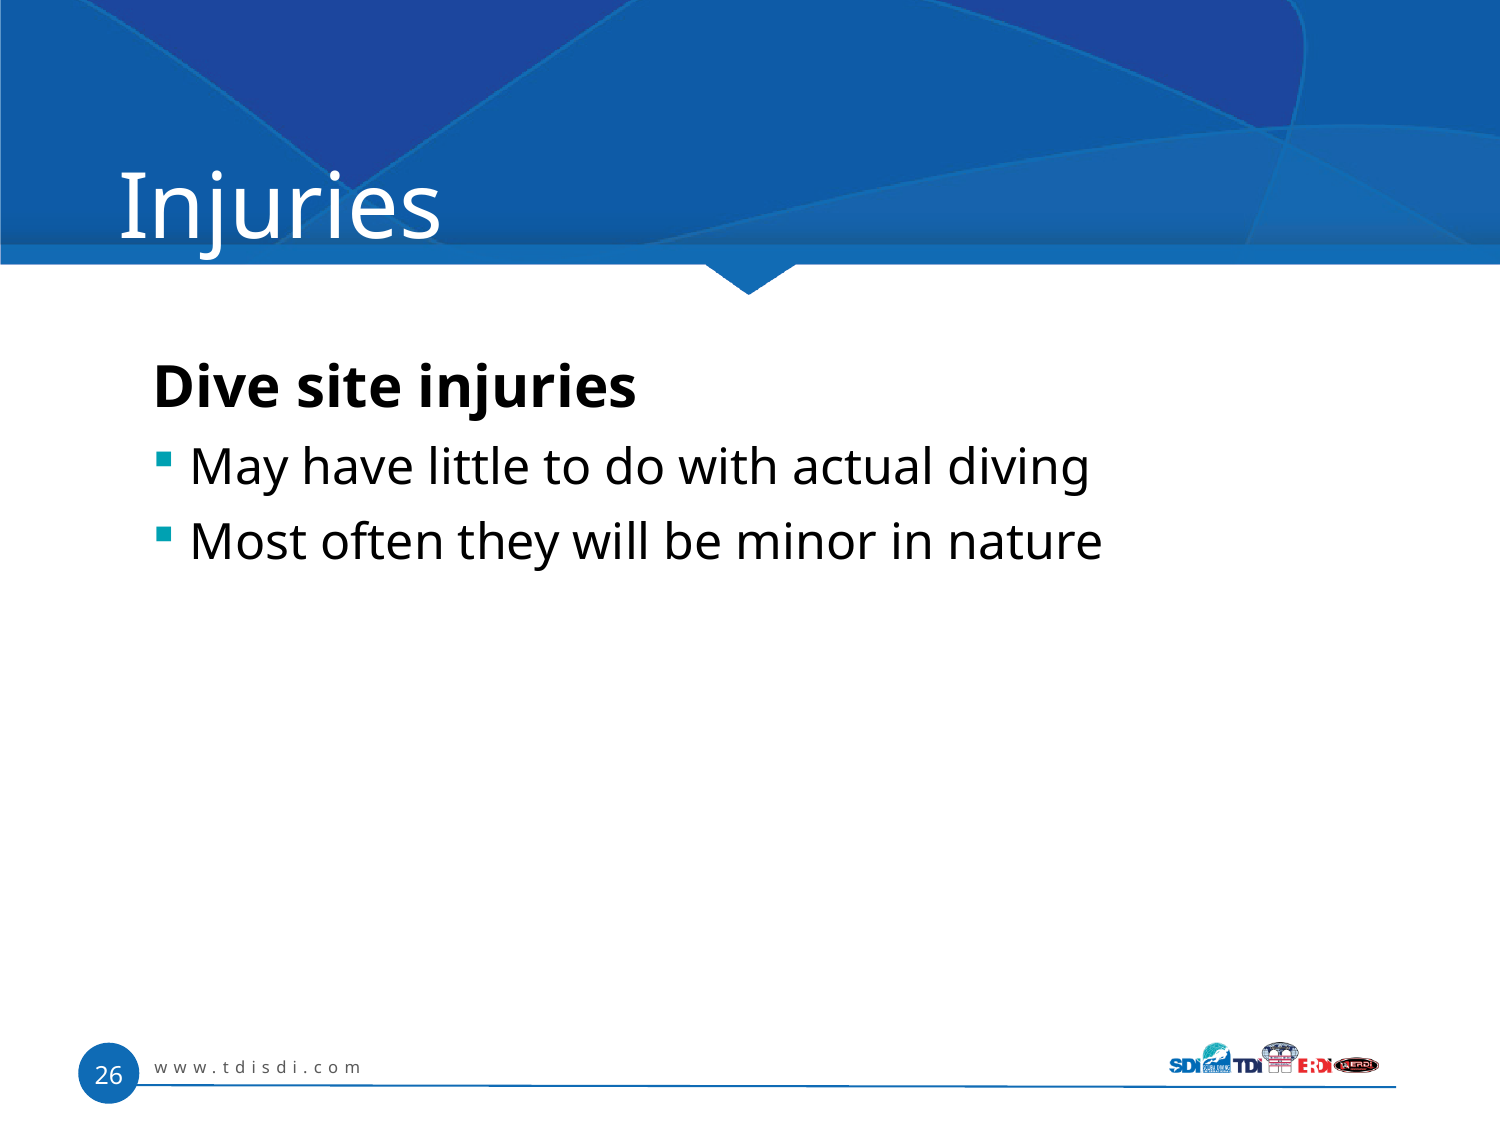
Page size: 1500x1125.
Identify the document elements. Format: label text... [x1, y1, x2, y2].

picture [0, 0, 1500, 295]
footer www.tdisdi.com [139, 1038, 646, 1099]
list Dive site injuries May have little to do with actual diving Most often they will be minor in nature [137, 350, 1388, 1093]
title Injuries [103, 99, 1397, 318]
slide_number 26 [78, 1046, 140, 1107]
